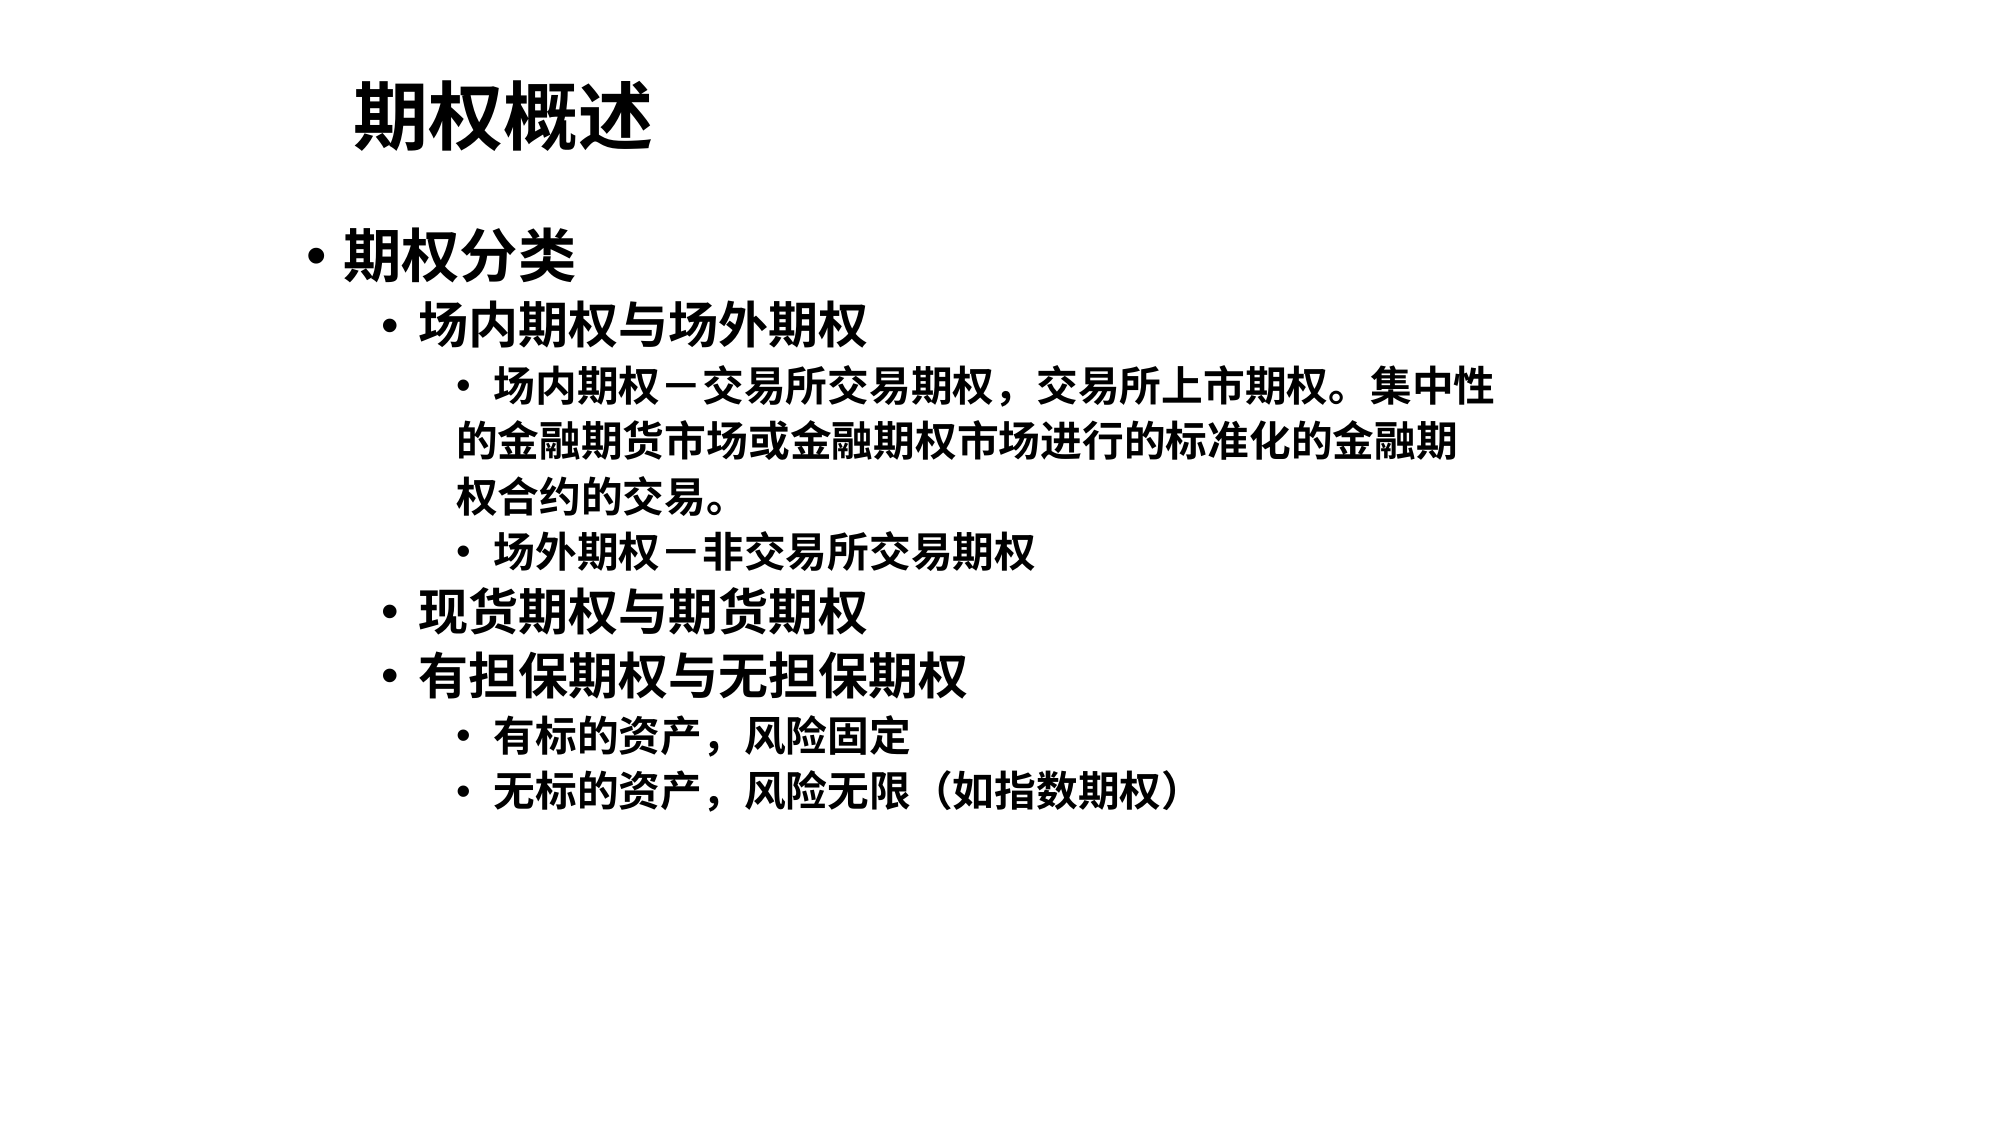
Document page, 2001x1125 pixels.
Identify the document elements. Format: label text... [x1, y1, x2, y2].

list 期权分类 场内期权与场外期权 场内期权－交易所交易期权，交易所上市期权。集中性 的金融期货市场或金融期权市场进行的标准化的金融期 权合约的交易。 场外期权－非交易所交易期权 现货期权与期货期权 有担保期权与无担保期权 有标的资产，风险固定 无标的资产，风险无限（如指数期权） [291, 220, 1686, 1020]
title 期权概述 [338, 66, 1564, 174]
